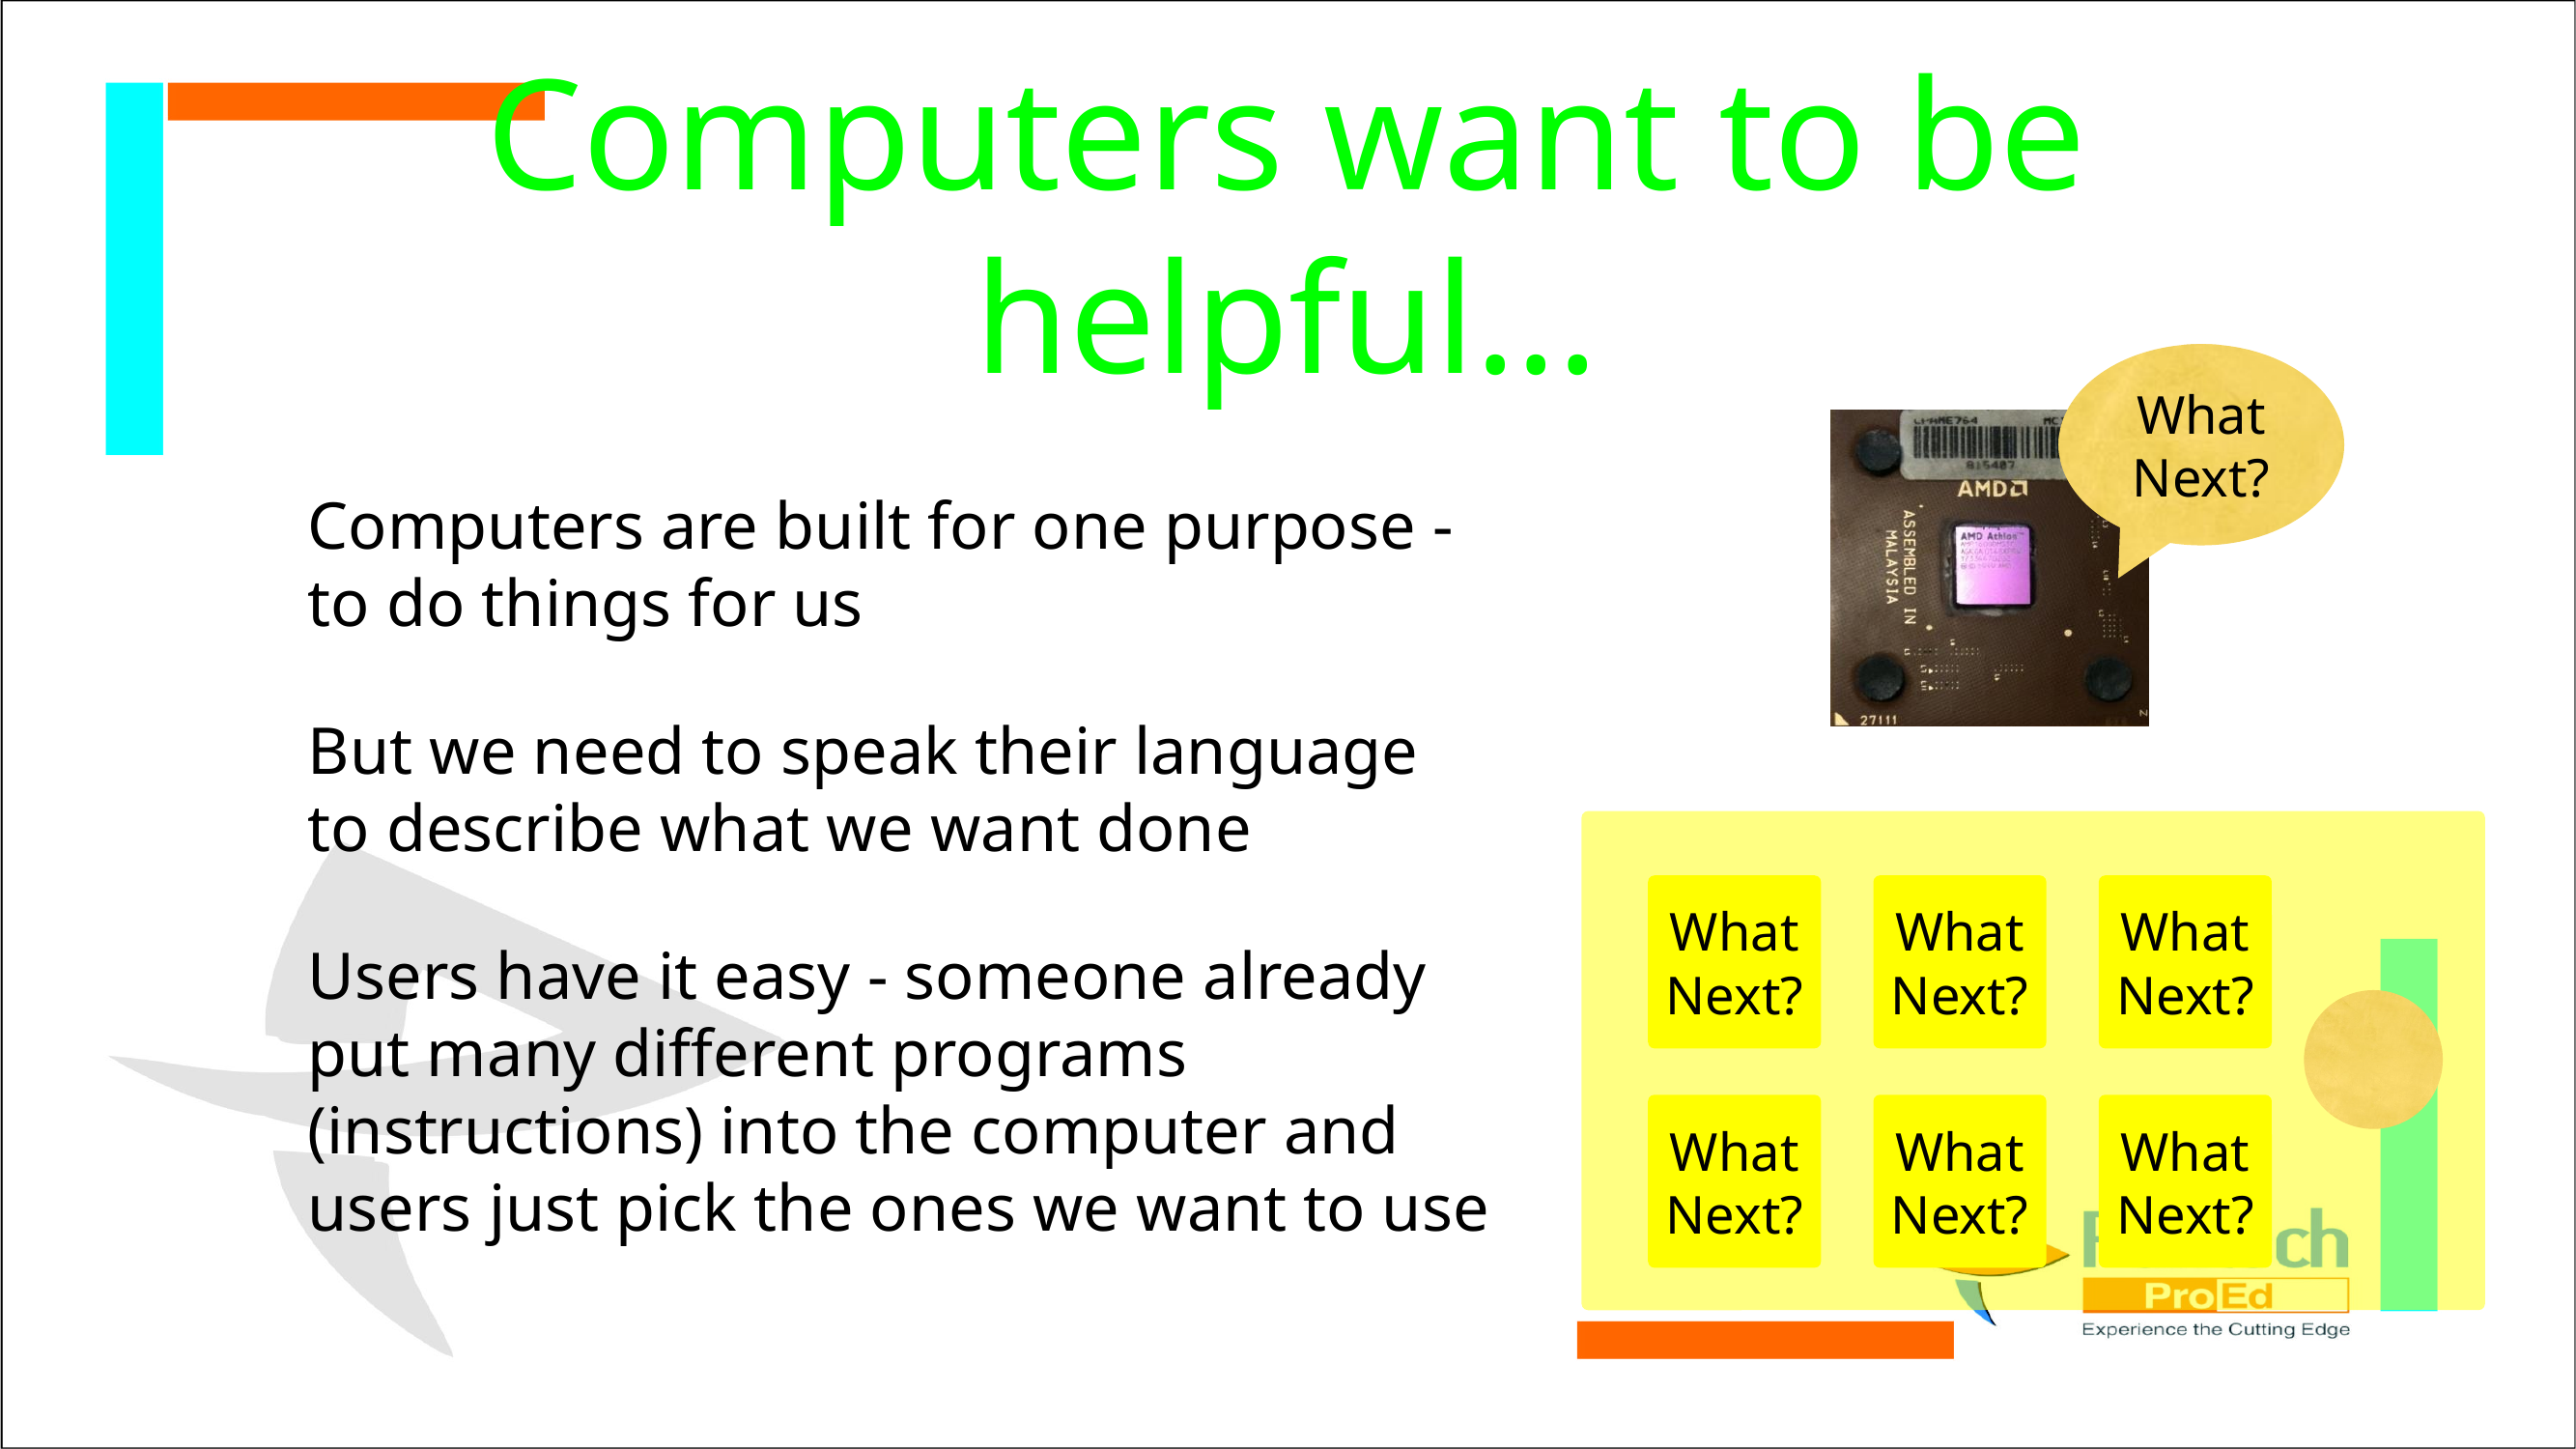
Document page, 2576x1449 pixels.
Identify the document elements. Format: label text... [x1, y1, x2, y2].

picture [0, 0, 2576, 1449]
text_box [2304, 989, 2444, 1129]
text_box What Next? [2068, 344, 2345, 554]
text_box What Next? [2098, 875, 2273, 1049]
text_box What Next? [2098, 1094, 2273, 1268]
list Computers are built for one purpose - to do things for us But we need to speak their language to describe what we want done Users have it easy - someone already put many different programs (instructions) into the computer and users just pick the ones we want to use [183, 412, 1504, 1317]
text_box What Next? [1648, 1094, 1822, 1268]
text_box What Next? [1873, 875, 2047, 1049]
text_box [1581, 810, 2485, 1311]
title Computers want to be helpful... [183, 38, 2391, 403]
text_box What Next? [1873, 1094, 2047, 1268]
text_box What Next? [1648, 875, 1822, 1049]
